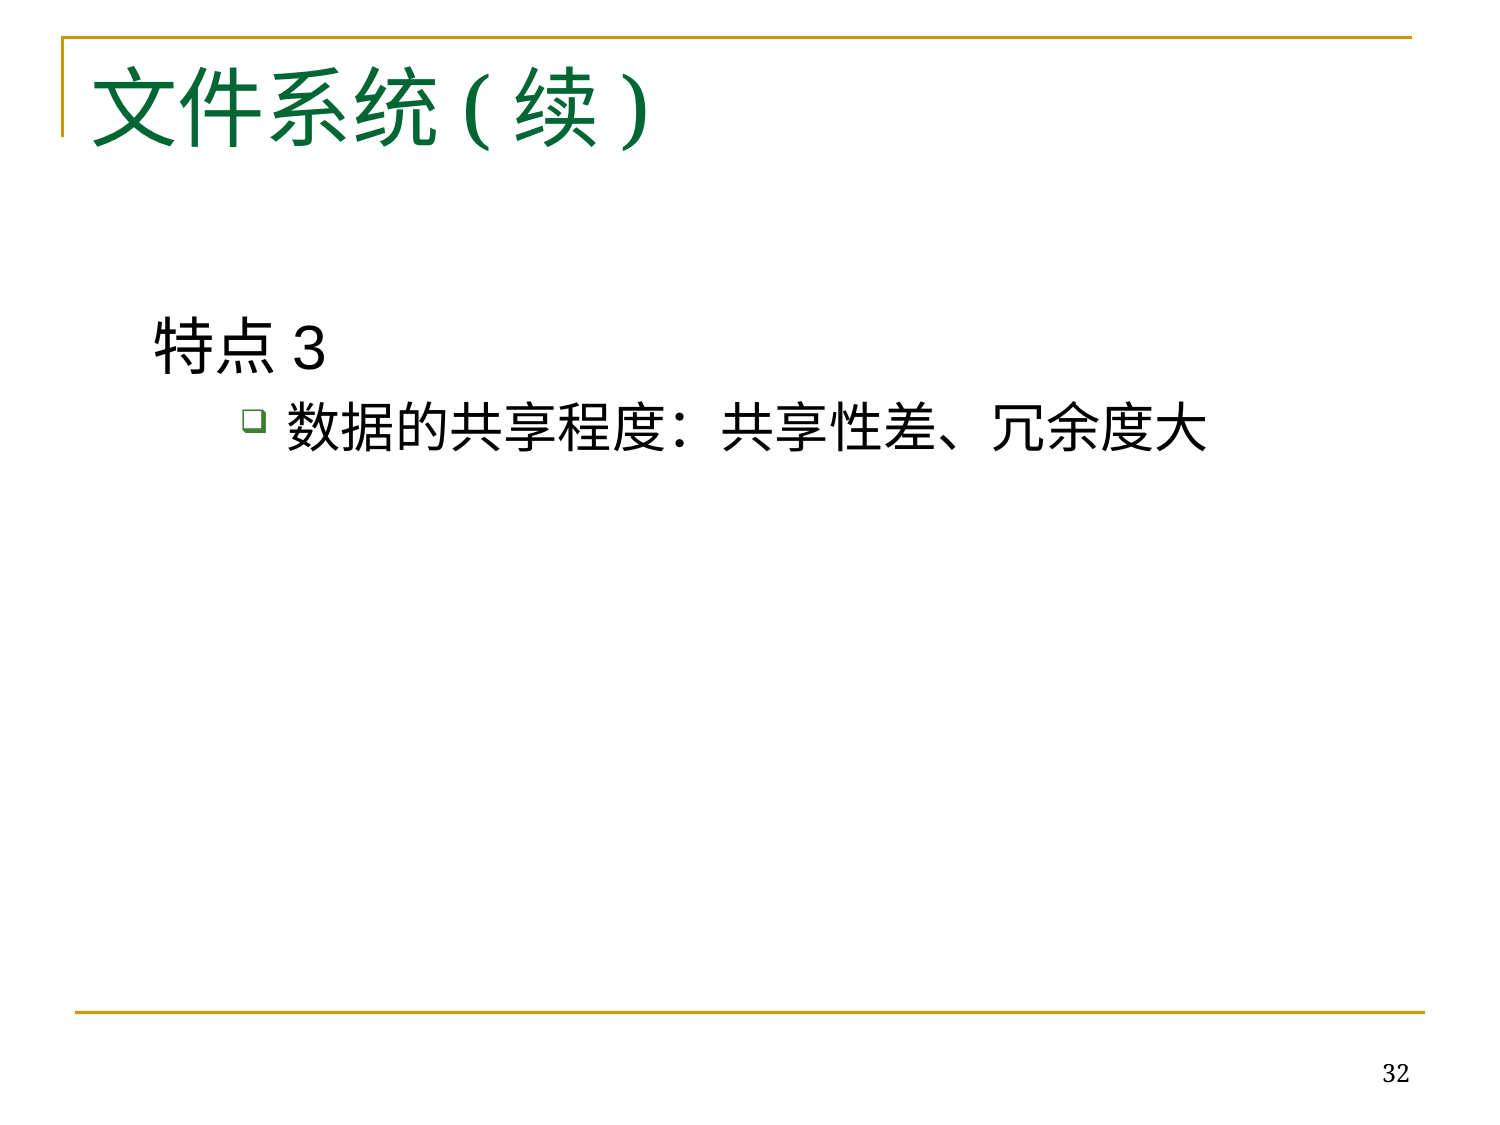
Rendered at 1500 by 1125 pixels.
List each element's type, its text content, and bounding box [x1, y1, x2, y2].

slide_number 32 [1074, 1023, 1426, 1100]
title 文件系统(续) [75, 45, 1425, 233]
text_box 特点3 数据的共享程度：共享性差、冗余度大 [137, 299, 1438, 975]
